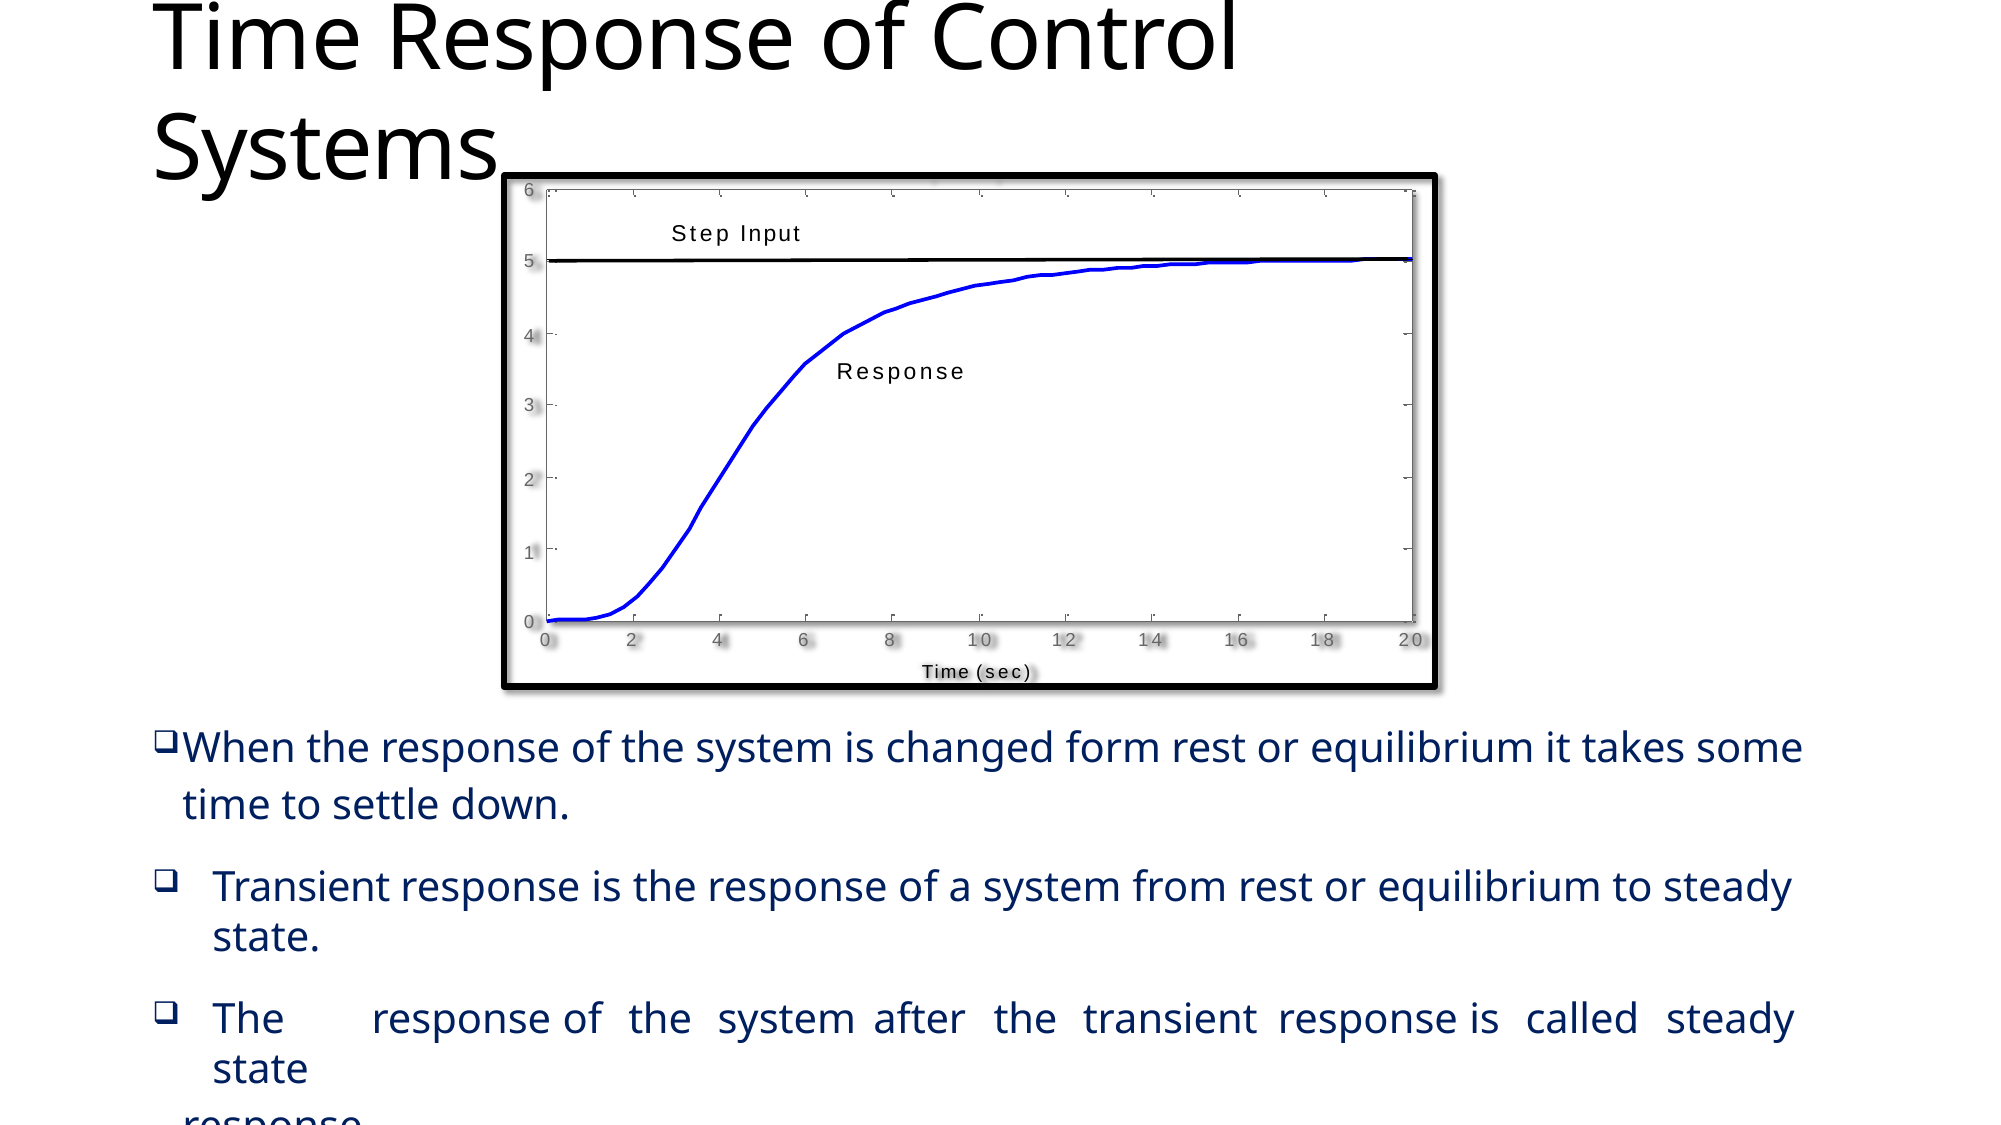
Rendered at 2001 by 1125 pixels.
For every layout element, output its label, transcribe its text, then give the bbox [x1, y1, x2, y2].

text_box When the response of the system is changed form rest or equilibrium it takes some time to settle down. Transient response is the response of a system from rest or equilibrium to steady state. The response of the system after the transient response is called steady state response. 9 [150, 712, 1947, 1125]
text_box [496, 168, 1452, 703]
title Time Response of Control Systems [150, 0, 1393, 198]
text_box [503, 175, 1436, 687]
